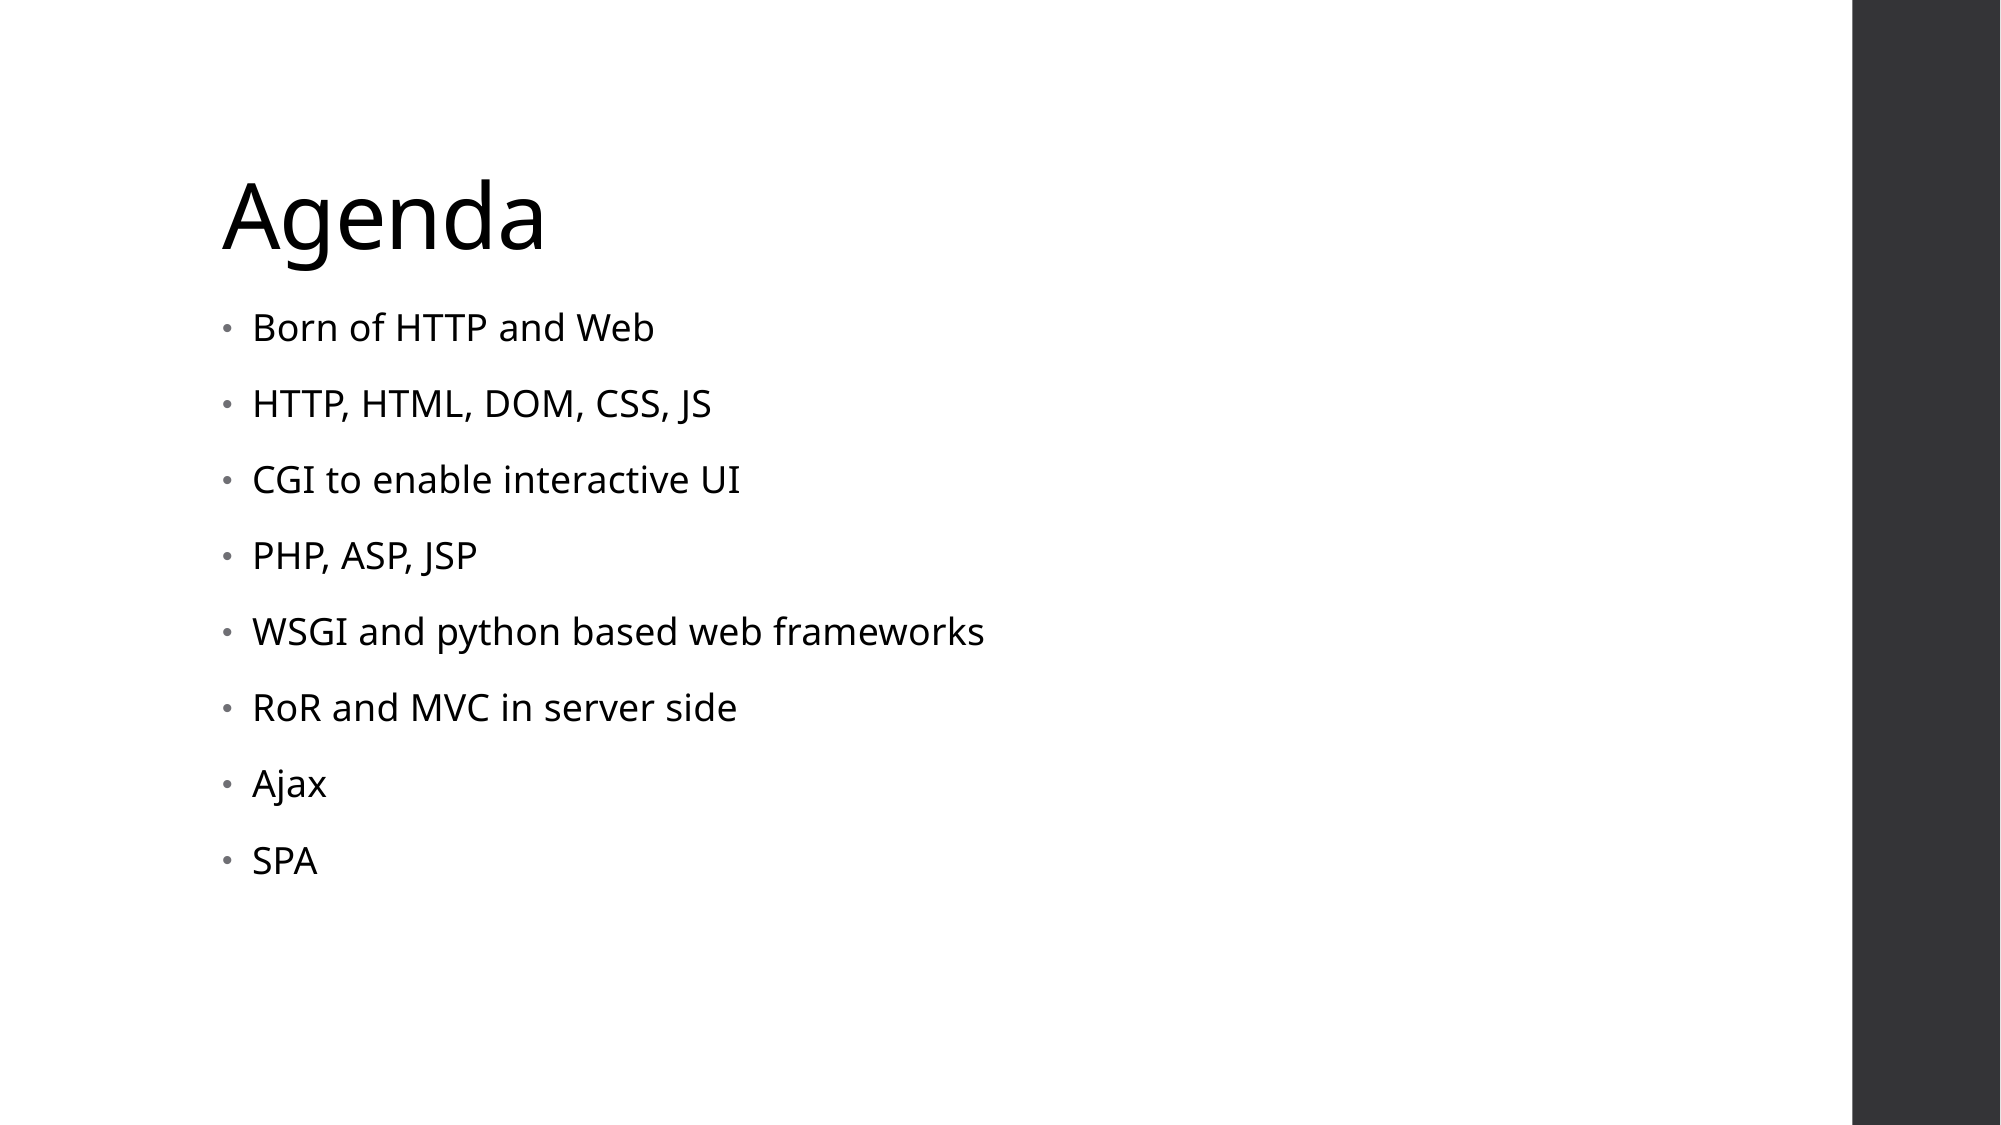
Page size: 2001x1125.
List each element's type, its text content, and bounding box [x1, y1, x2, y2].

title Agenda [206, 60, 1797, 278]
list Born of HTTP and Web HTTP, HTML, DOM, CSS, JS CGI to enable interactive UI PHP, ASP, JSP WSGI and python based web frameworks RoR and MVC in server side Ajax SPA [206, 299, 1617, 1014]
